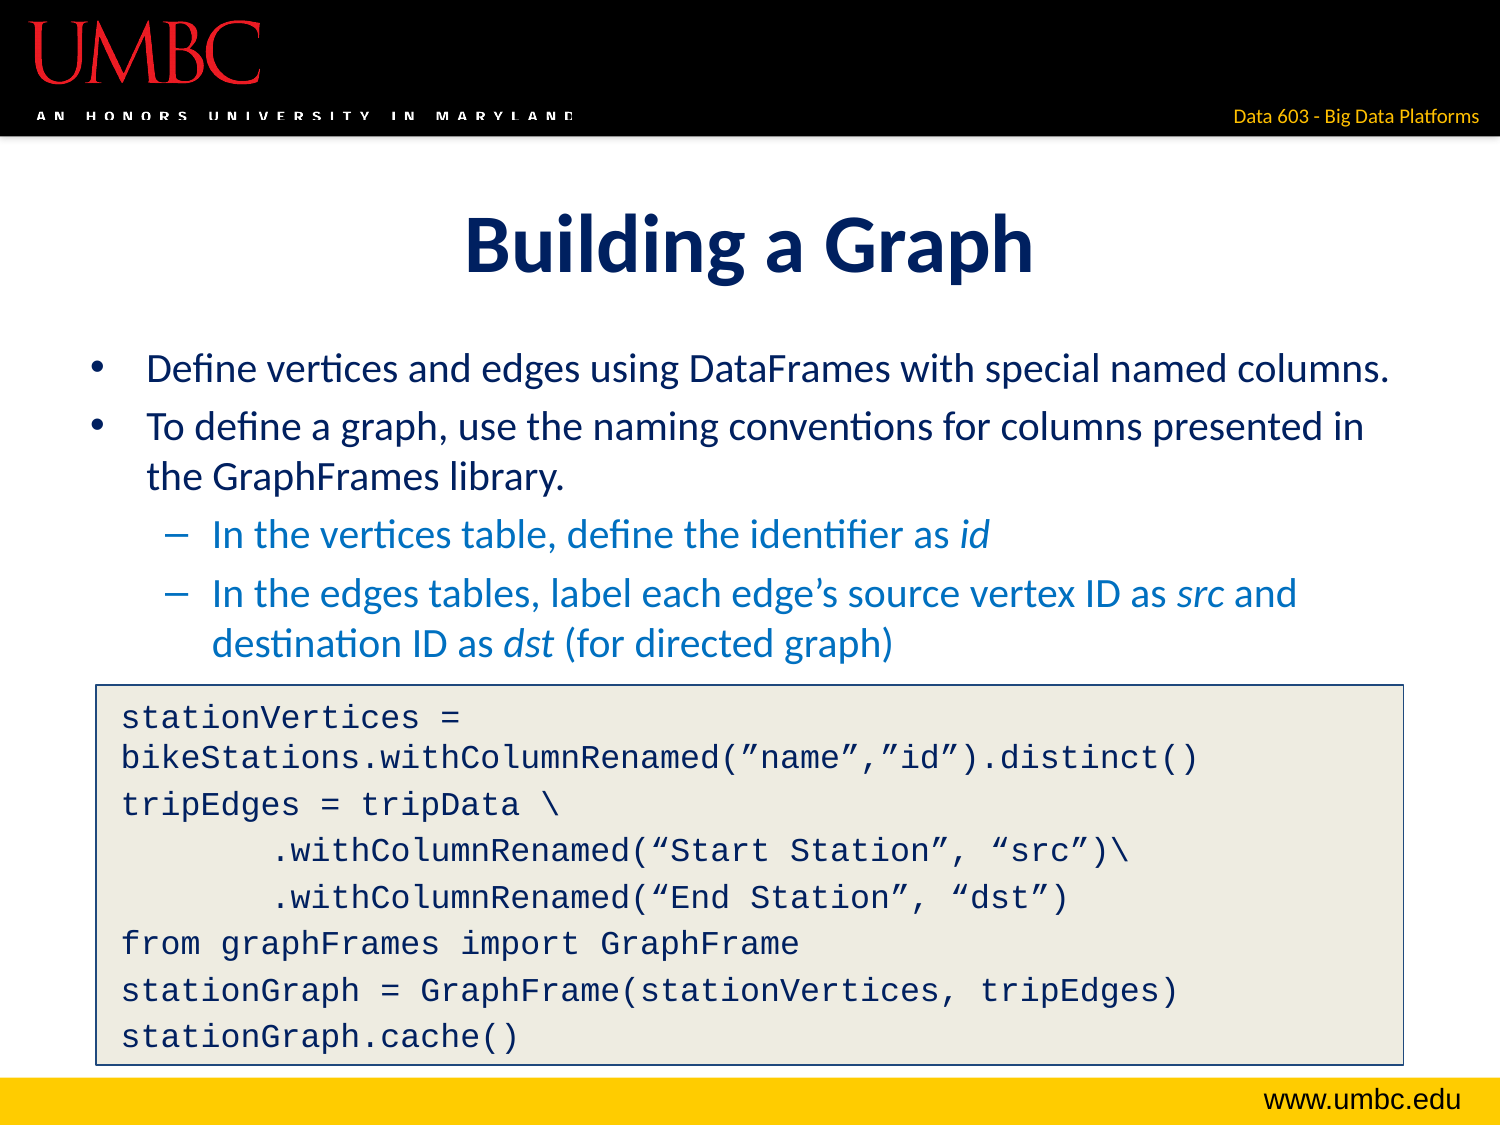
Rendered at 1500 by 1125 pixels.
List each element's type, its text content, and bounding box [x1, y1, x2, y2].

title Building a Graph [75, 145, 1425, 333]
picture [27, 20, 572, 120]
text_box stationVertices = bikeStations.withColumnRenamed(”name”,”id”).distinct() tripEdges = tripData \ .withColumnRenamed(“Start Station”, “src”)\ .withColumnRenamed(“End Station”, “dst”) from graphFrames import GraphFrame stationGraph = GraphFrame(stationVertices, tripEdges) stationGraph.cache() [96, 684, 1404, 1065]
list Define vertices and edges using DataFrames with special named columns. To define a graph, use the naming conventions for columns presented in the GraphFrames library. In the vertices table, define the identifier as id In the edges tables, label each edge’s source vertex ID as src and destination ID as dst (for directed graph) [75, 333, 1425, 698]
